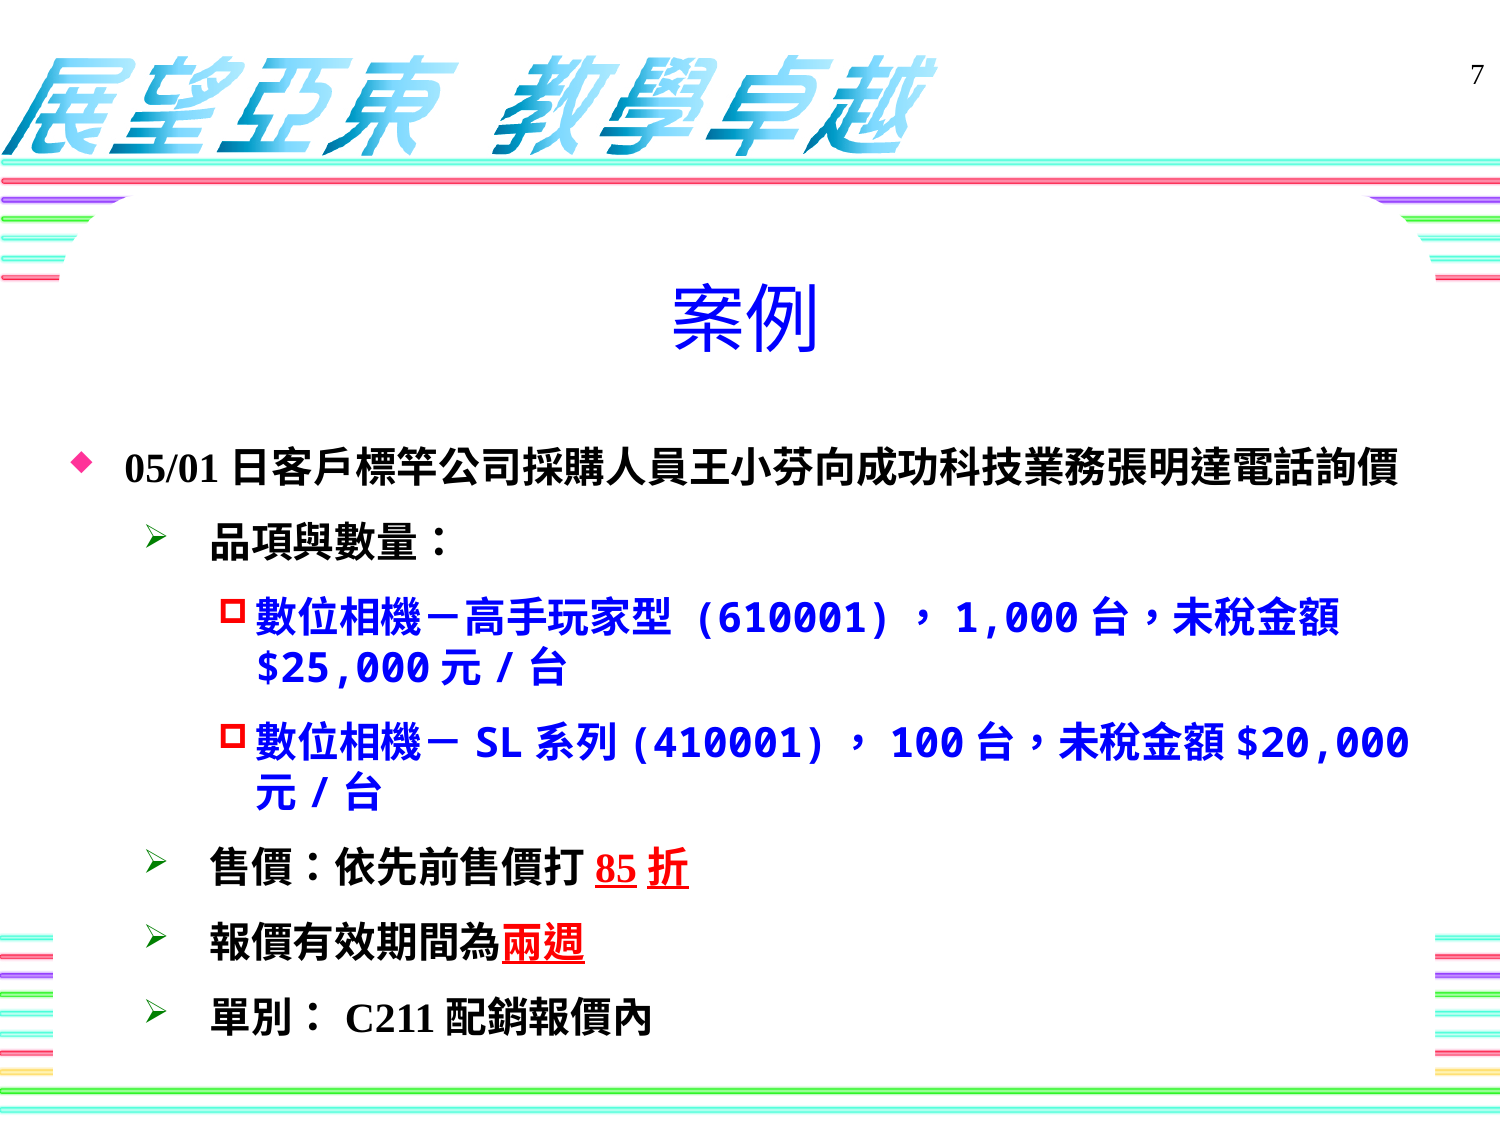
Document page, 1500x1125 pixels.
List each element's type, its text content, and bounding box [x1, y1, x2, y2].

slide_number 7 [1149, 42, 1500, 103]
list 05/01日客戶標竿公司採購人員王小芬向成功科技業務張明達電話詢價 品項與數量： 數位相機－高手玩家型 (610001)，1,000台，未稅金額$25,000元/台 數位相機－SL系列(410001)，100台，未稅金額$20,000元/台 售價：依先前售價打85折 報價有效期間為兩週 單別：C211配銷報價內 [53, 433, 1436, 1083]
title 案例 [70, 222, 1421, 411]
picture [0, 0, 1500, 1125]
